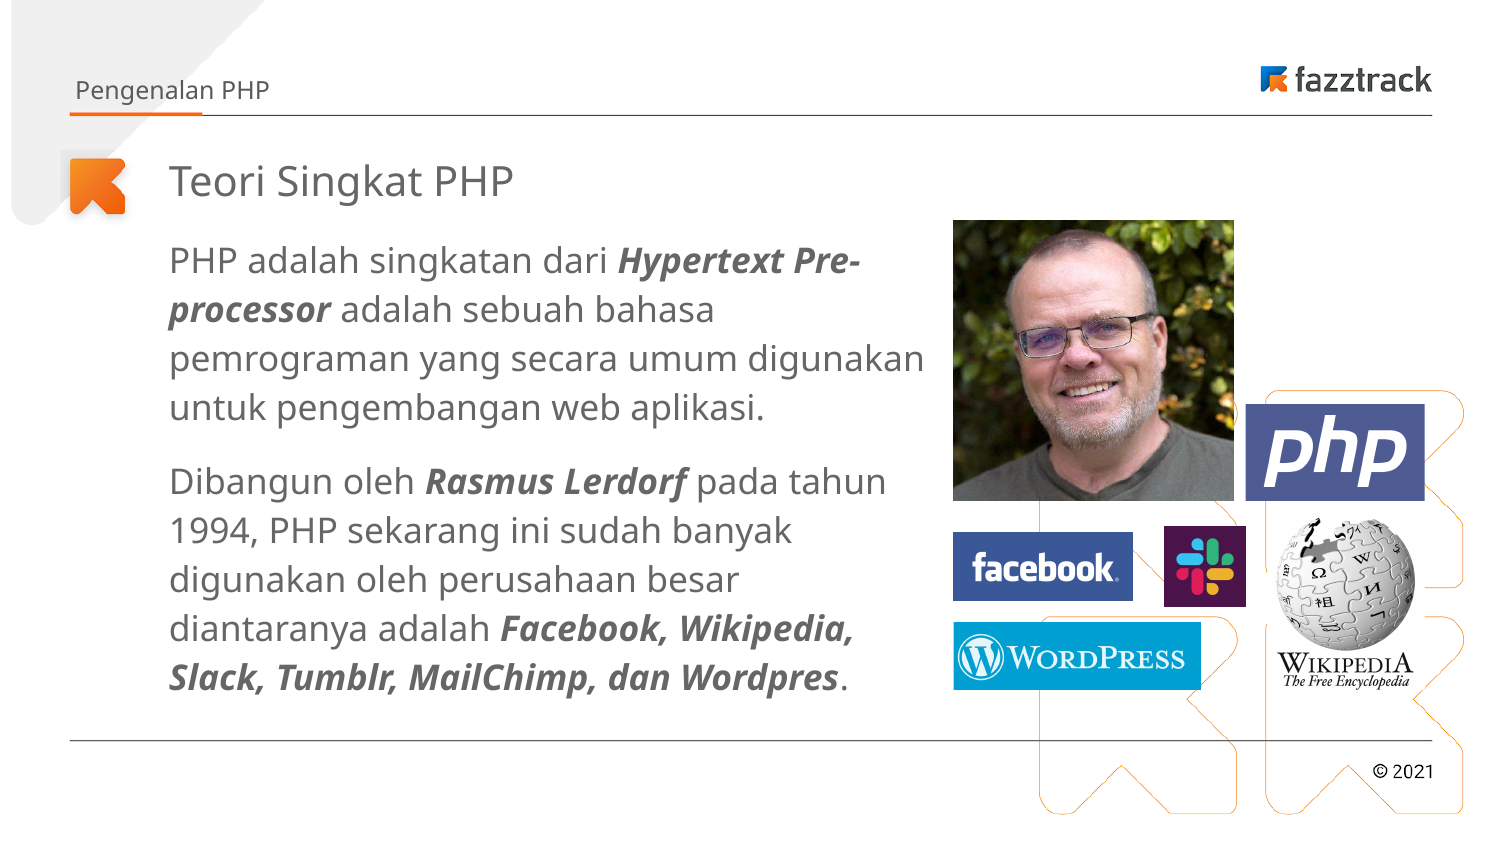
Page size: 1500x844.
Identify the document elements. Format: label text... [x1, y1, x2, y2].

subtitle Pengenalan PHP [60, 55, 609, 101]
list PHP adalah singkatan dari Hypertext Pre-processor adalah sebuah bahasa pemrograman yang secara umum digunakan untuk pengembangan web aplikasi. Dibangun oleh Rasmus Lerdorf pada tahun 1994, PHP sekarang ini sudah banyak digunakan oleh perusahaan besar diantaranya adalah Facebook, Wikipedia, Slack, Tumblr, MailChimp, dan Wordpres. [154, 216, 954, 740]
title Teori Singkat PHP [154, 139, 1425, 311]
picture [0, 0, 1500, 844]
